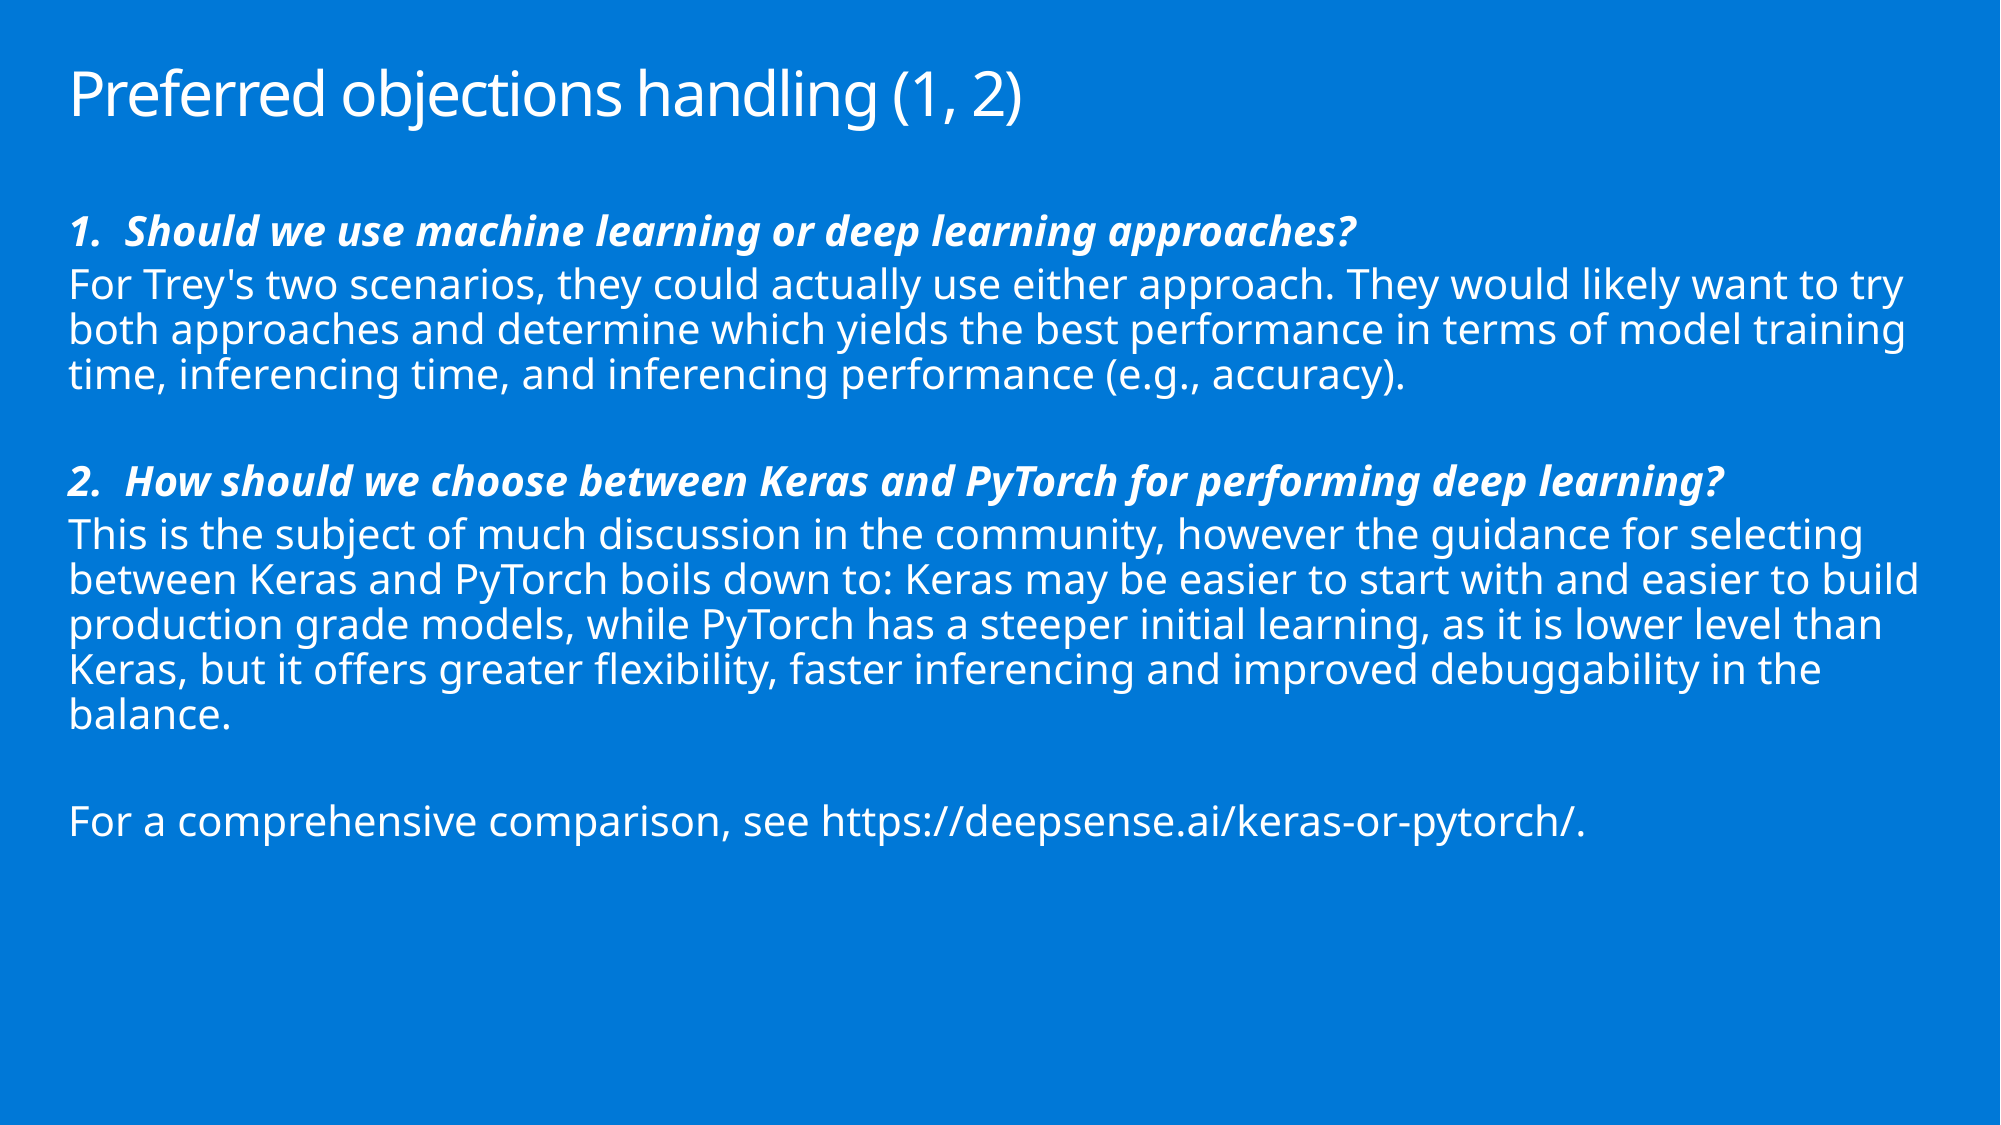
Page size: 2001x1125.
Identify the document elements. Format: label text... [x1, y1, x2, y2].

list 1. Should we use machine learning or deep learning approaches? For Trey's two scenarios, they could actually use either approach. They would likely want to try both approaches and determine which yields the best performance in terms of model training time, inferencing time, and inferencing performance (e.g., accuracy). 2. How should we choose between Keras and PyTorch for performing deep learning? This is the subject of much discussion in the community, however the guidance for selecting between Keras and PyTorch boils down to: Keras may be easier to start with and easier to build production grade models, while PyTorch has a steeper initial learning, as it is lower level than Keras, but it offers greater flexibility, faster inferencing and improved debuggability in the balance. For a comprehensive comparison, see https://deepsense.ai/keras-or-pytorch/. [44, 195, 1956, 1058]
title Preferred objections handling (1, 2) [44, 47, 1957, 196]
